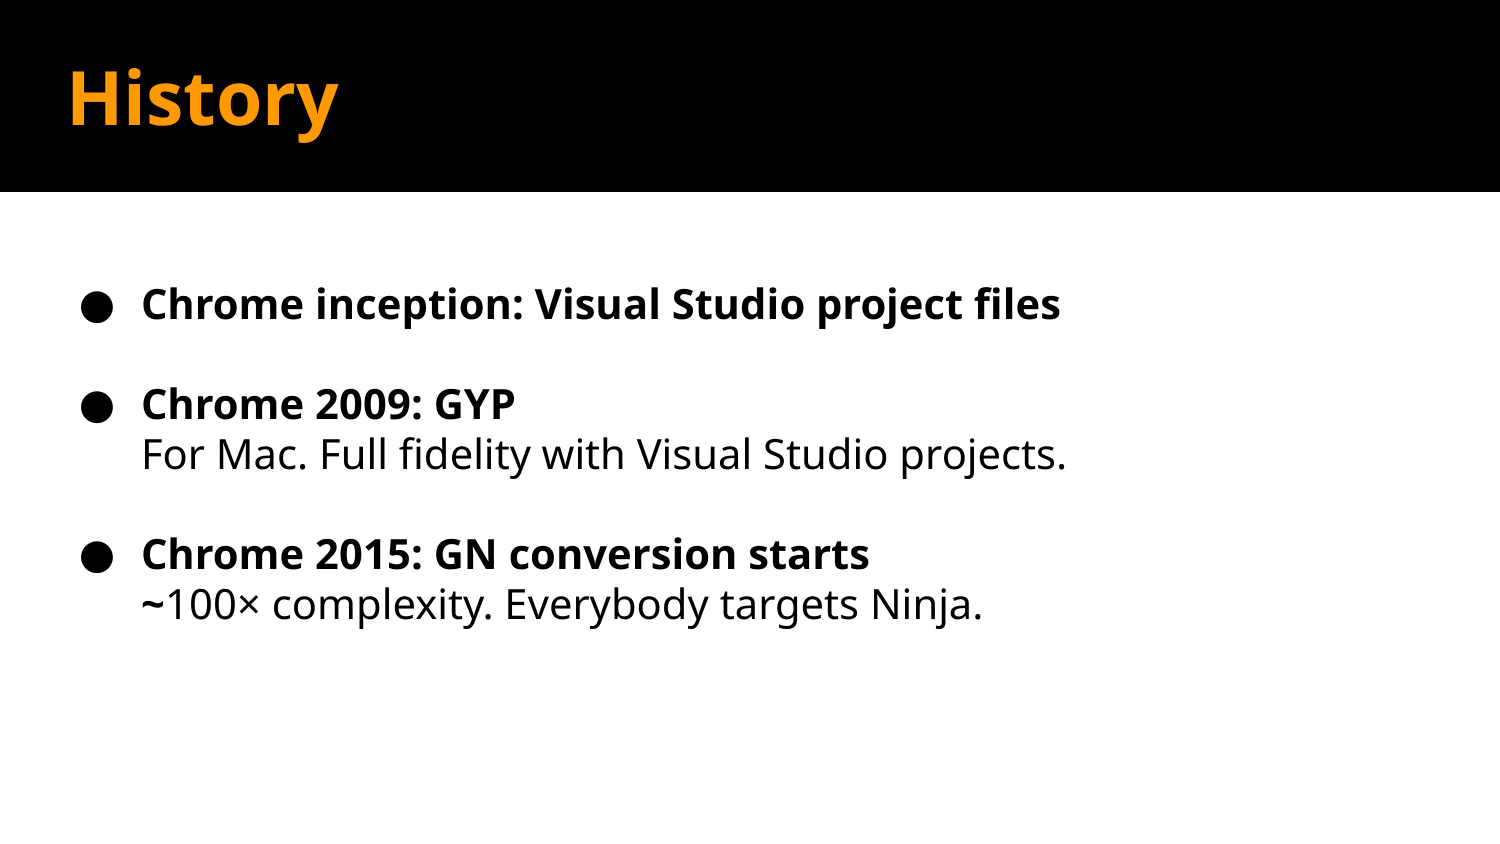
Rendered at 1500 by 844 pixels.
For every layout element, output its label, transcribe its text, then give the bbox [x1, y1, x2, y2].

list Chrome inception: Visual Studio project files Chrome 2009: GYP For Mac. Full fidelity with Visual Studio projects. Chrome 2015: GN conversion starts ~100× complexity. Everybody targets Ninja. [51, 212, 1480, 812]
title History [51, 26, 1449, 165]
